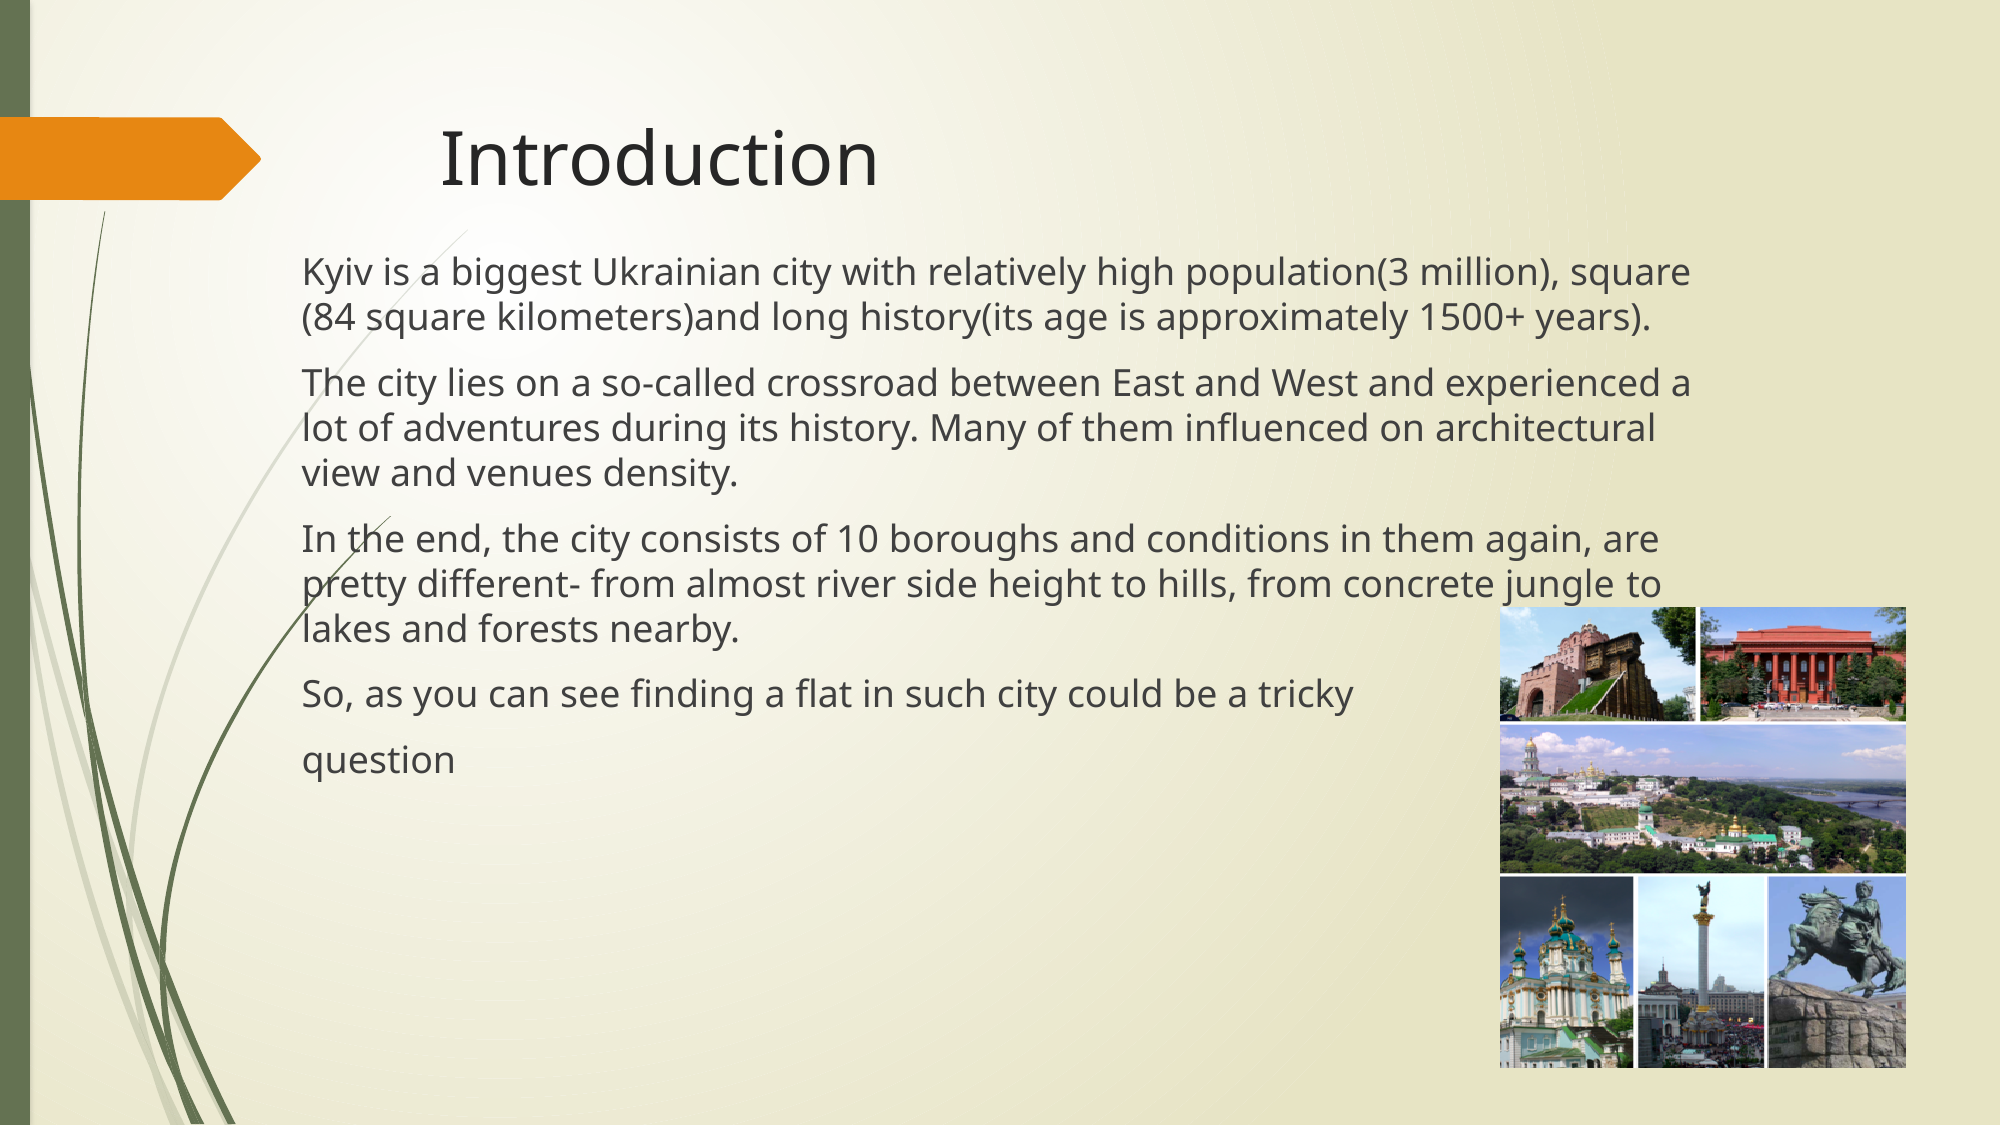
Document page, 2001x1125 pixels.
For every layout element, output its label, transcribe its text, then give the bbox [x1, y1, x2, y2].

list Kyiv is a biggest Ukrainian city with relatively high population(3 million), square (84 square kilometers)and long history(its age is approximately 1500+ years). The city lies on a so-called crossroad between East and West and experienced a lot of adventures during its history. Many of them influenced on architectural view and venues density. In the end, the city consists of 10 boroughs and conditions in them again, are pretty different- from almost river side height to hills, from concrete jungle to lakes and forests nearby. So, as you can see finding a flat in such city could be a tricky question [286, 174, 1750, 795]
picture [1499, 607, 1906, 1069]
title Introduction [425, 102, 1888, 313]
